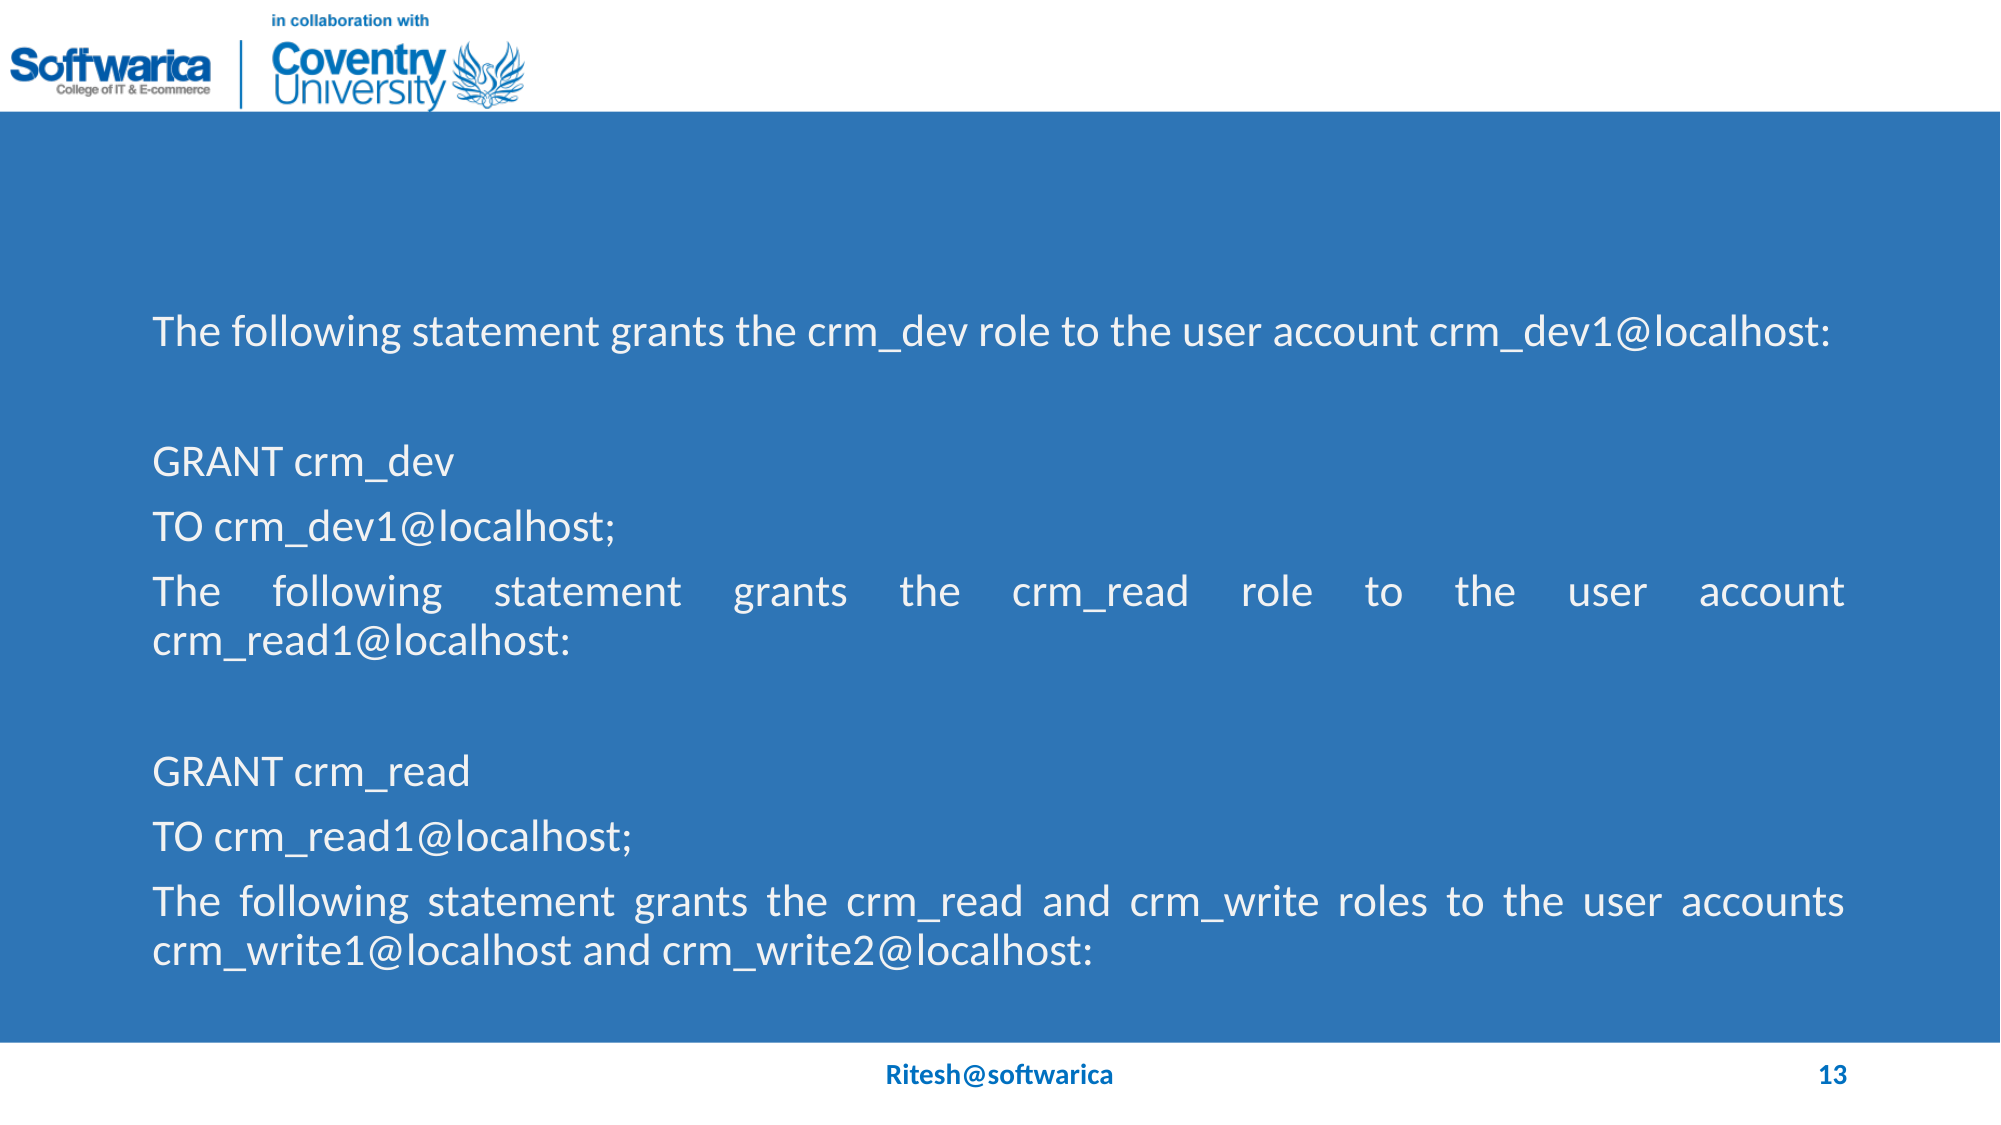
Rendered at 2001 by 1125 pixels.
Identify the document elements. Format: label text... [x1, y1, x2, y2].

list The following statement grants the crm_dev role to the user account crm_dev1@localhost: GRANT crm_dev TO crm_dev1@localhost; The following statement grants the crm_read role to the user account crm_read1@localhost: GRANT crm_read TO crm_read1@localhost; The following statement grants the crm_read and crm_write roles to the user accounts crm_write1@localhost and crm_write2@localhost: [137, 299, 1863, 1014]
picture [10, 14, 525, 112]
slide_number 13 [1412, 1042, 1863, 1103]
footer Ritesh@softwarica [662, 1042, 1338, 1103]
